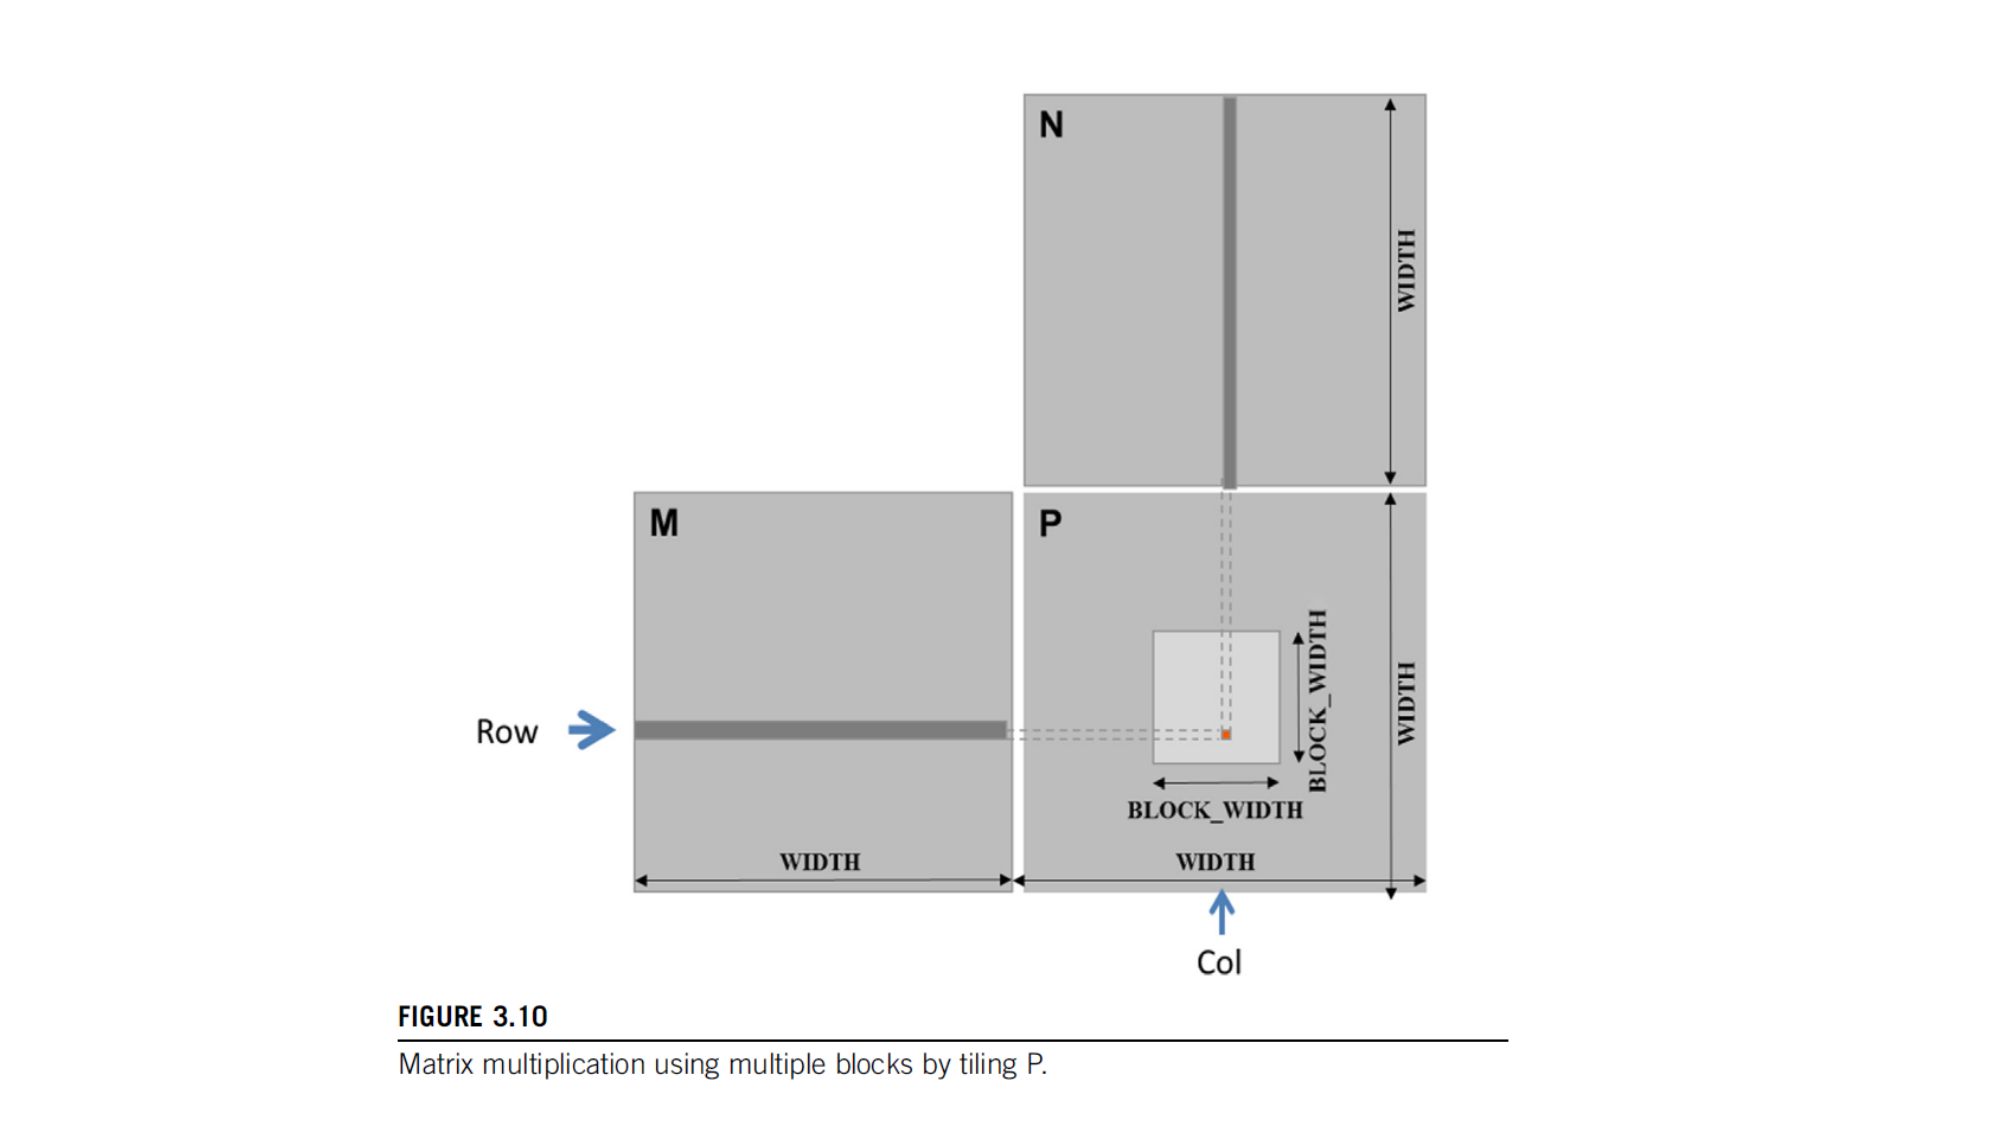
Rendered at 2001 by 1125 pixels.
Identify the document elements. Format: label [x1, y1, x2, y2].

picture [379, 75, 1532, 1101]
